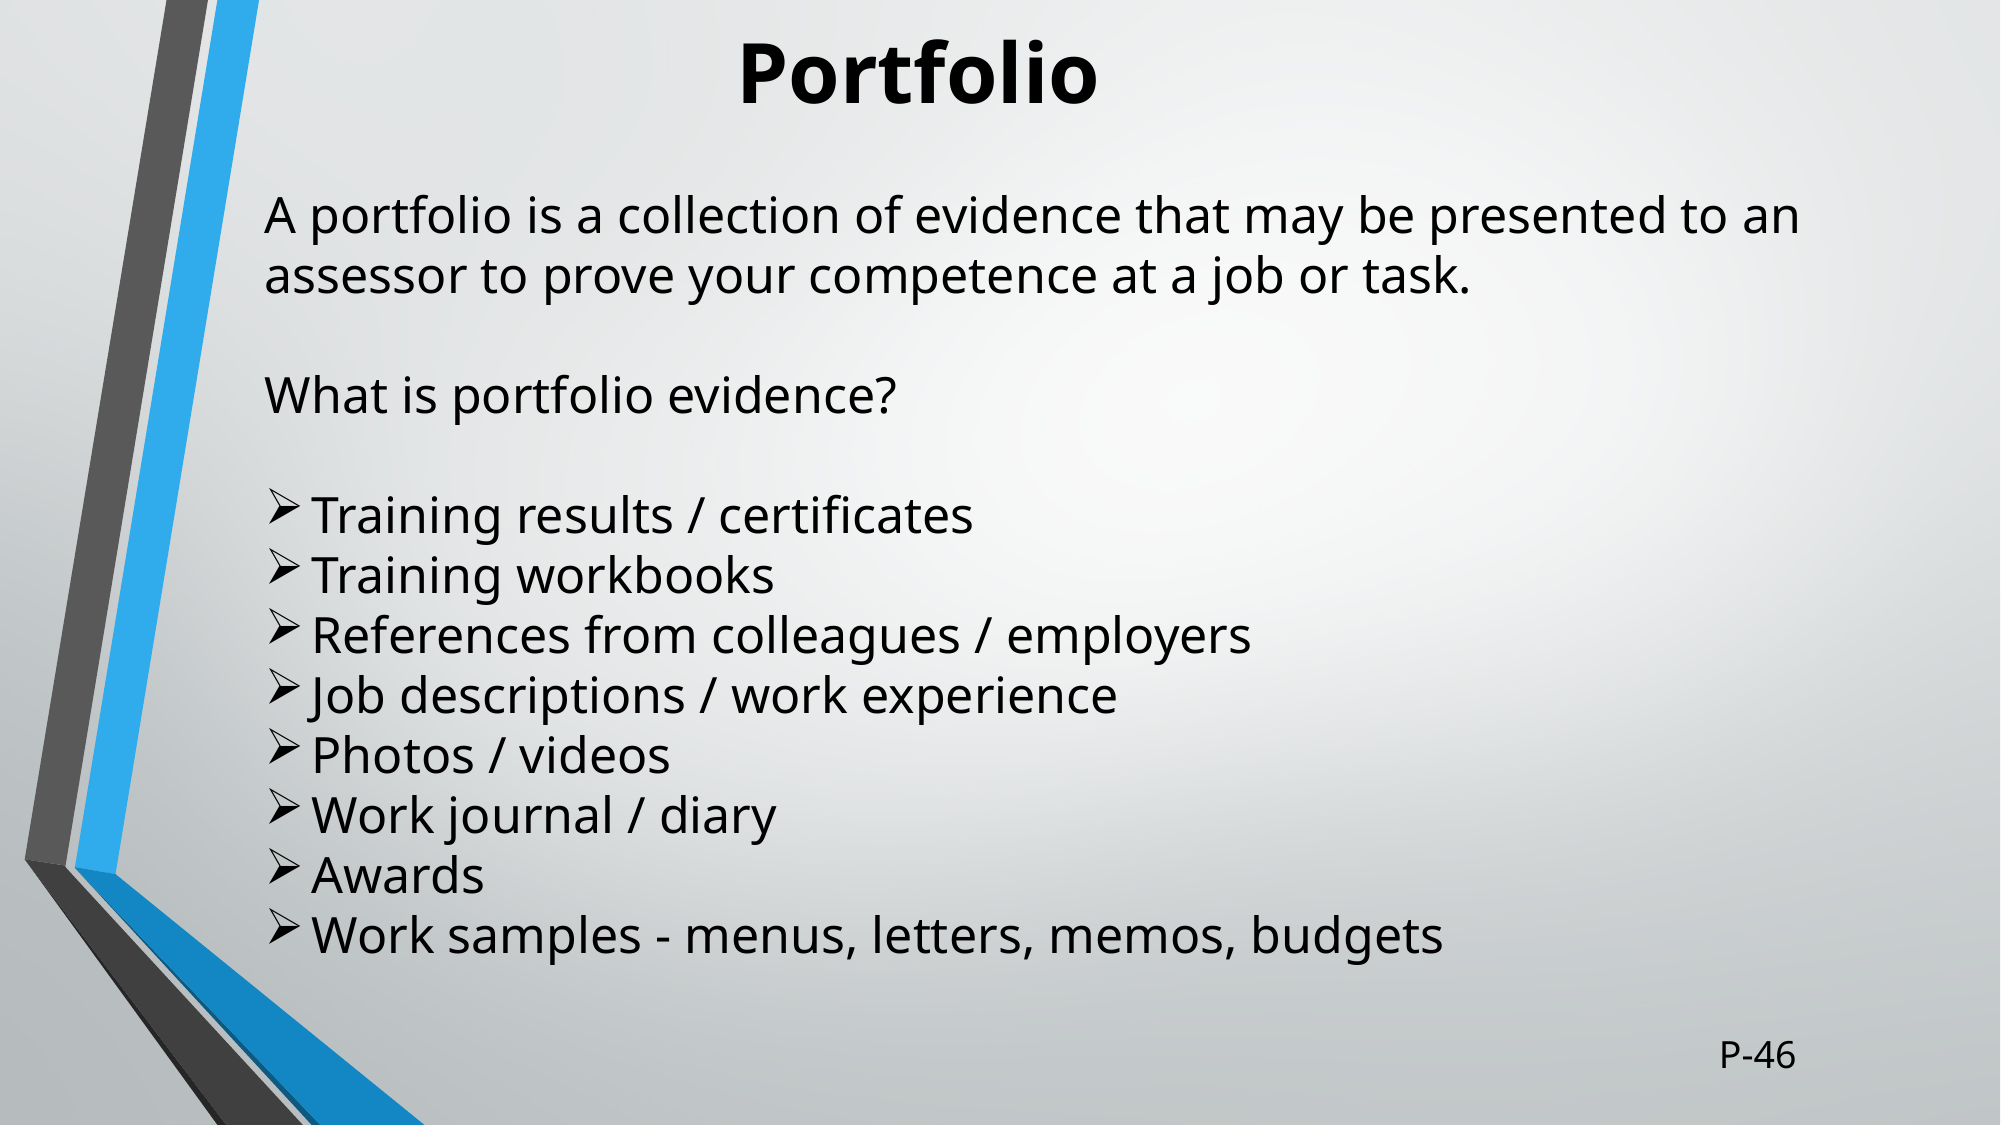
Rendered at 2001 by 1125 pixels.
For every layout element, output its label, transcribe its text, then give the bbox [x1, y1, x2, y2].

title Portfolio [61, 0, 1775, 140]
text_box A portfolio is a collection of evidence that may be presented to an assessor to prove your competence at a job or task. What is portfolio evidence? Training results / certificates Training workbooks References from colleagues / employers Job descriptions / work experience Photos / videos Work journal / diary Awards Work samples - menus, letters, memos, budgets [249, 175, 1913, 1016]
text_box P-46 [1704, 1023, 1913, 1084]
